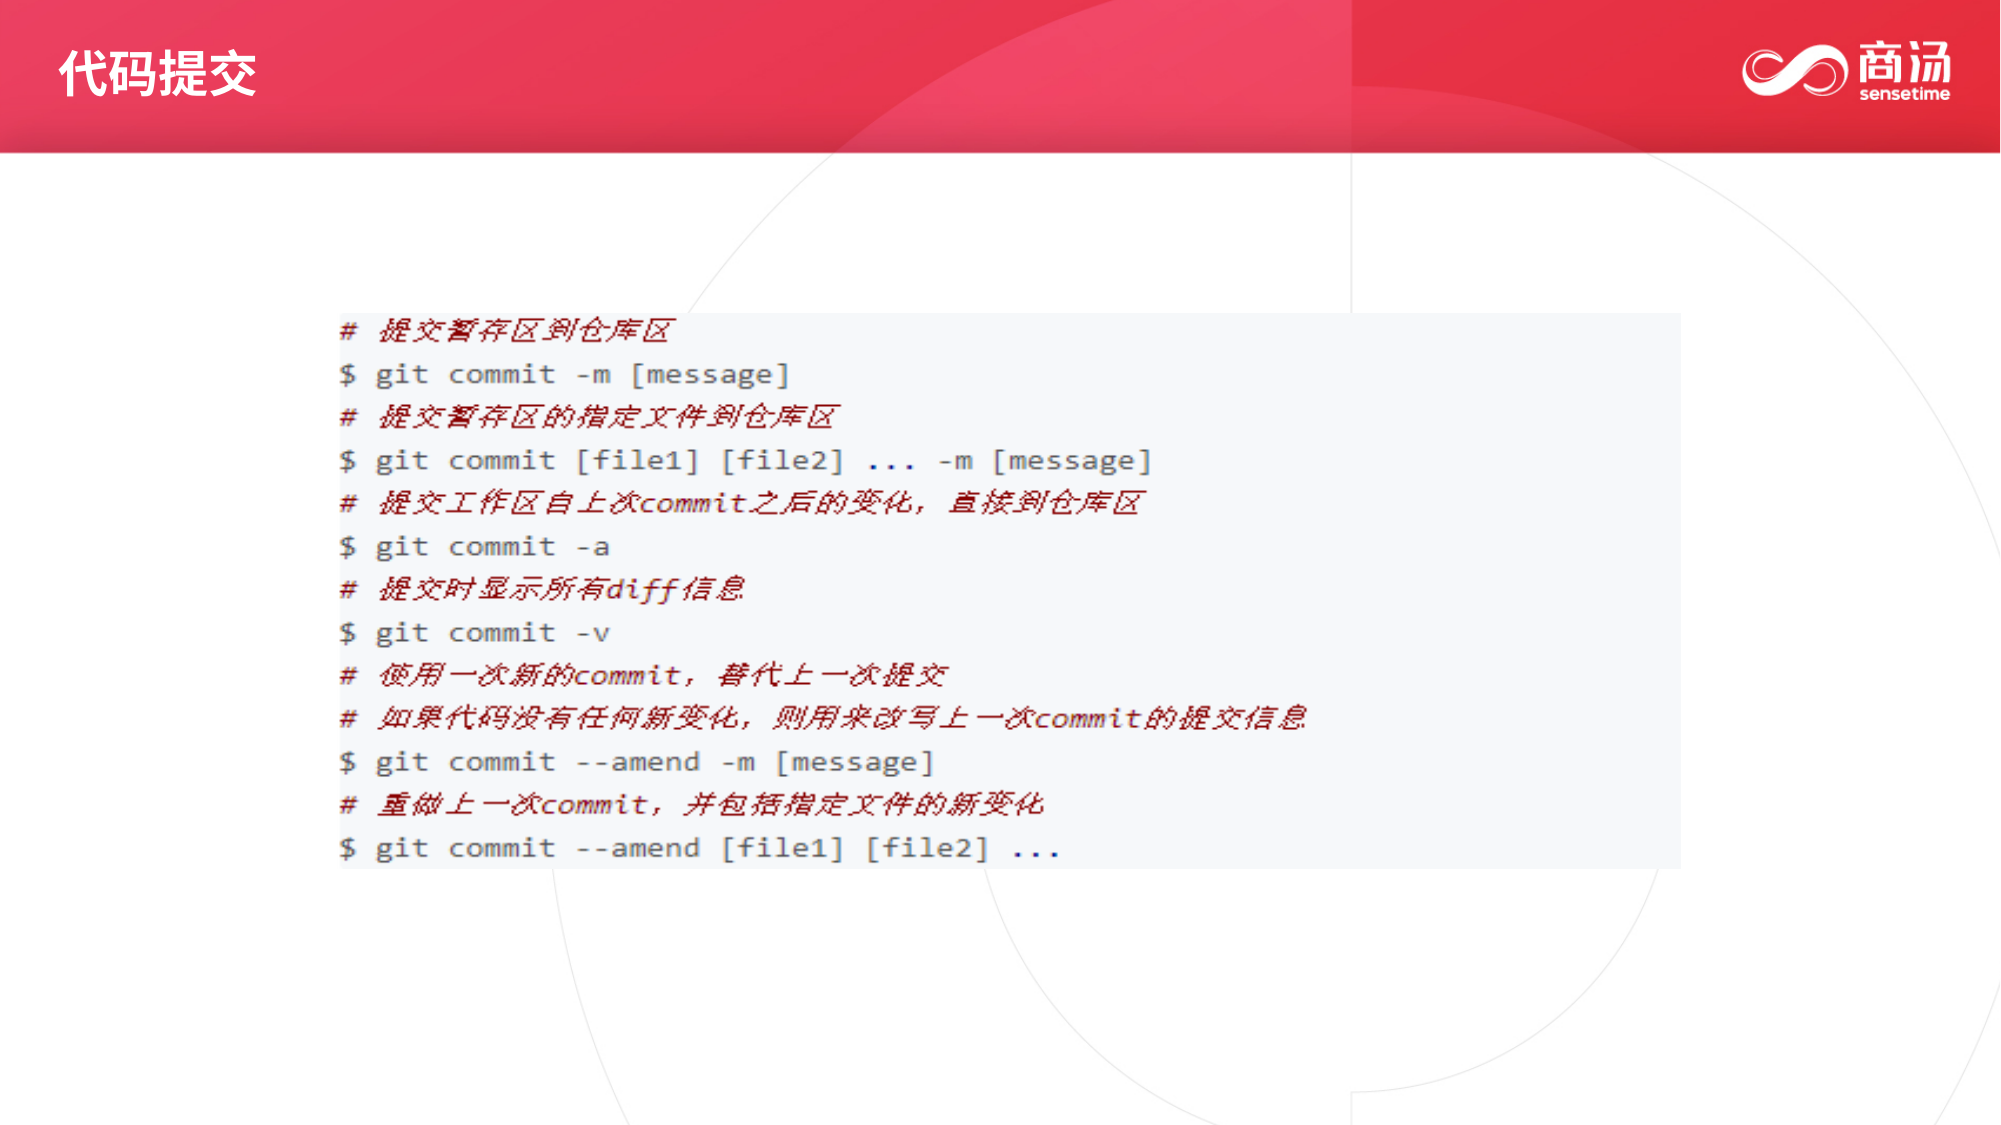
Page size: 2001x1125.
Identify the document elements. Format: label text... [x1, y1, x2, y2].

list 代码提交 [43, 35, 1295, 117]
picture [0, 0, 2001, 1125]
